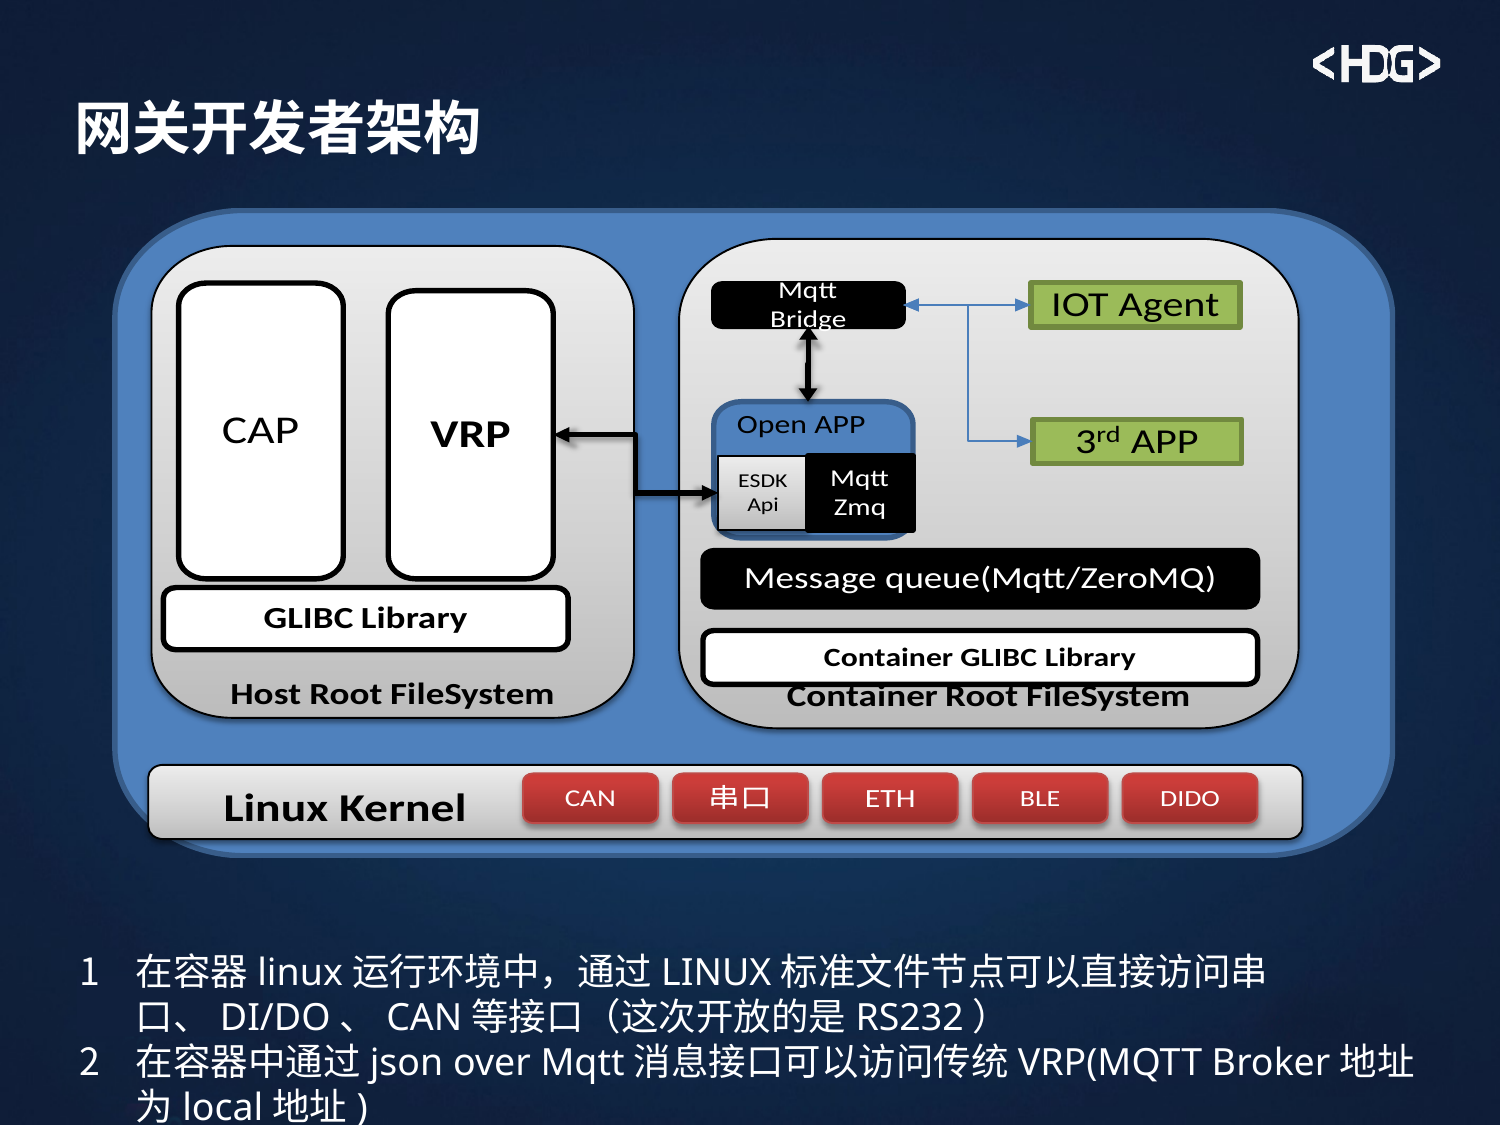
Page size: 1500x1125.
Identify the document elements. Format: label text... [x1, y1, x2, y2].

picture [0, 0, 1500, 1125]
title 网关开发者架构 [63, 65, 1437, 197]
text_box 在容器linux运行环境中，通过LINUX标准文件节点可以直接访问串口、DI/DO、CAN等接口（这次开放的是RS232） 在容器中通过json over Mqtt消息接口可以访问传统VRP(MQTT Broker地址为local地址) [64, 940, 1444, 1125]
